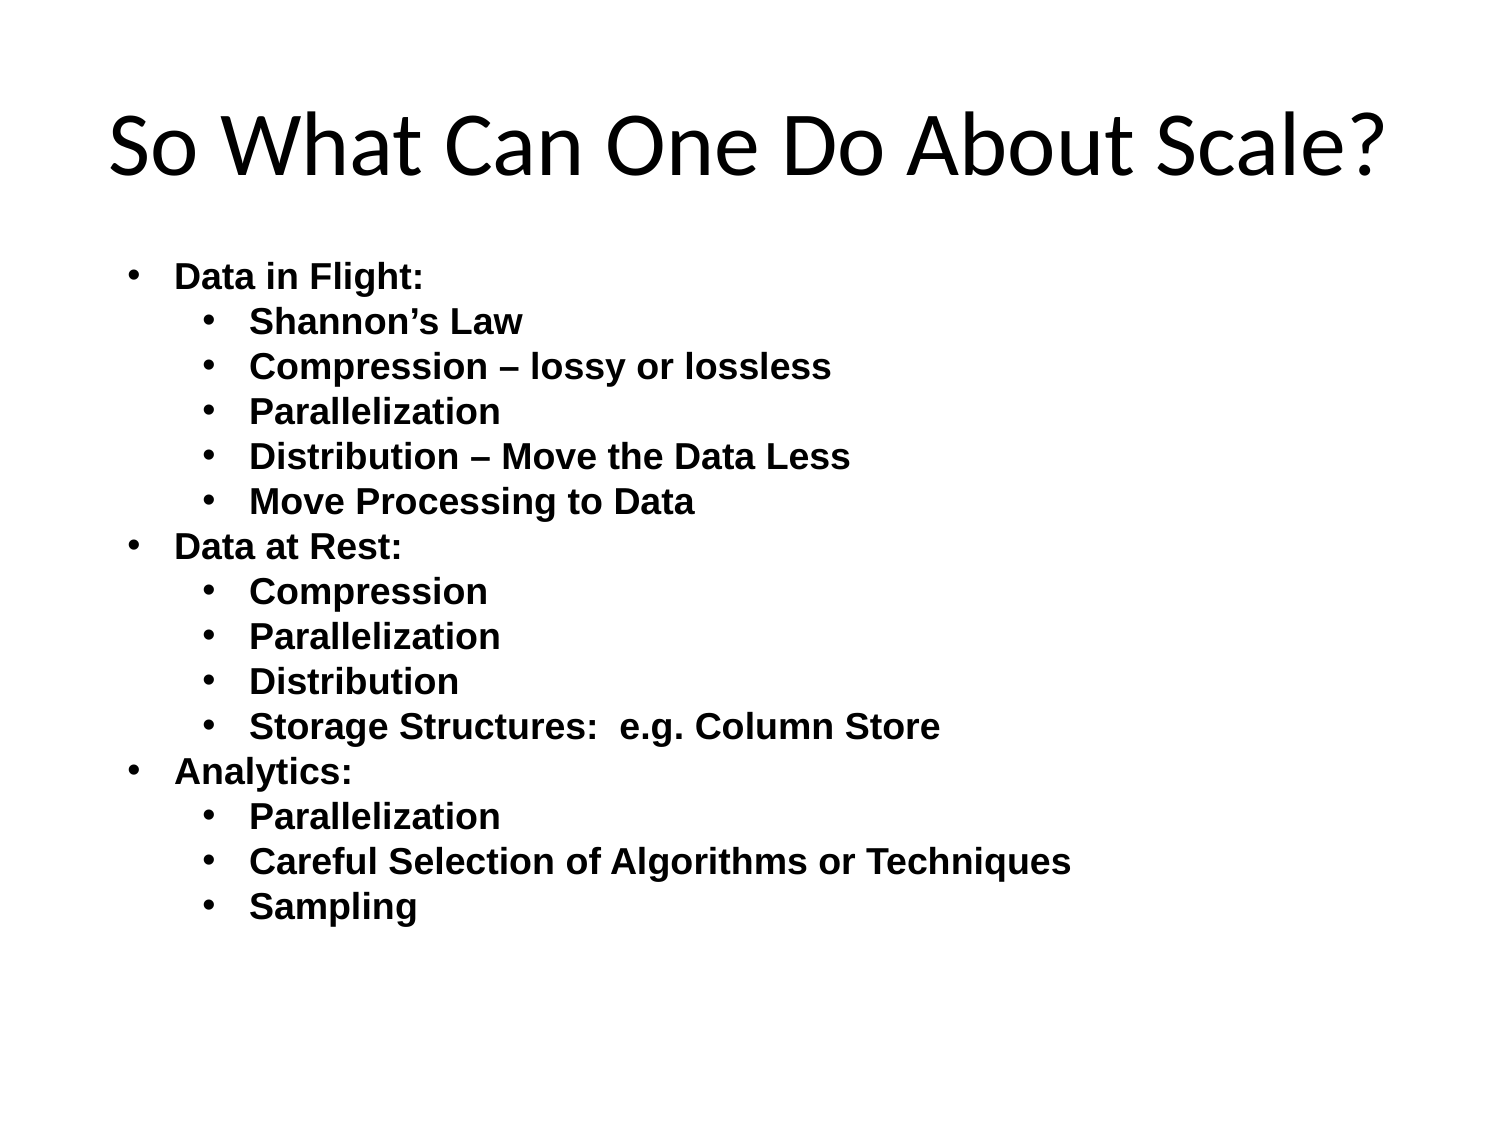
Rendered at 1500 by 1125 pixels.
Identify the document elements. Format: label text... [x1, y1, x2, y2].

text_box Data in Flight: Shannon’s Law Compression – lossy or lossless Parallelization Distribution – Move the Data Less Move Processing to Data Data at Rest: Compression Parallelization Distribution Storage Structures: e.g. Column Store Analytics: Parallelization Careful Selection of Algorithms or Techniques Sampling [112, 244, 1348, 935]
title So What Can One Do About Scale? [75, 45, 1425, 233]
